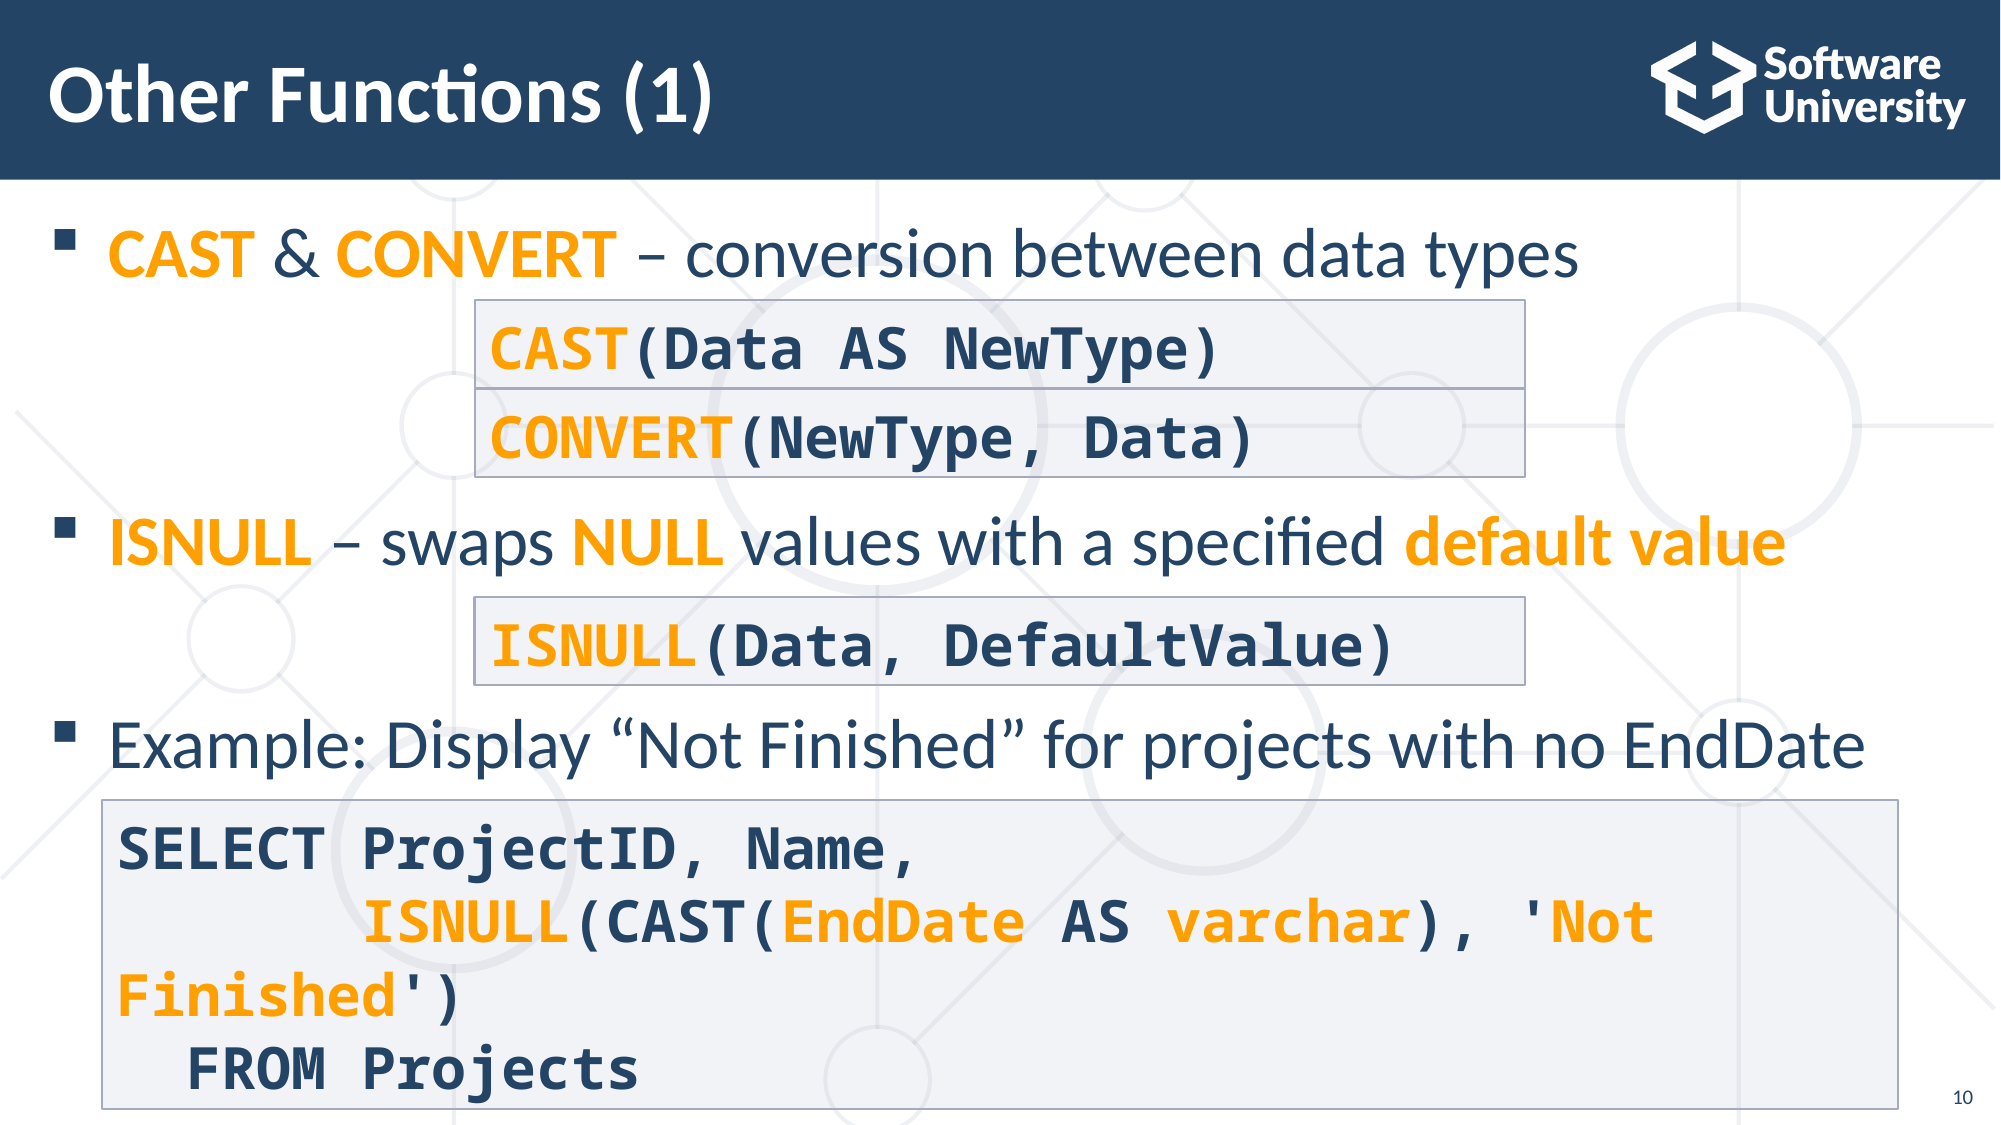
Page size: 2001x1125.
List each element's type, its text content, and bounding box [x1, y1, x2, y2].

slide_number 10 [1927, 1067, 1989, 1117]
picture [1651, 41, 1966, 134]
list CAST & CONVERT – conversion between data types ISNULL – swaps NULL values with a specified default value Example: Display “Not Finished” for projects with no EndDate [31, 196, 1970, 1104]
text_box SELECT ProjectID, Name, ISNULL(CAST(EndDate AS varchar), 'Not Finished') FROM Projects [101, 800, 1898, 1109]
text_box ISNULL(Data, DefaultValue) [474, 597, 1525, 686]
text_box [474, 299, 1526, 479]
title Other Functions (1) [31, 16, 1625, 162]
